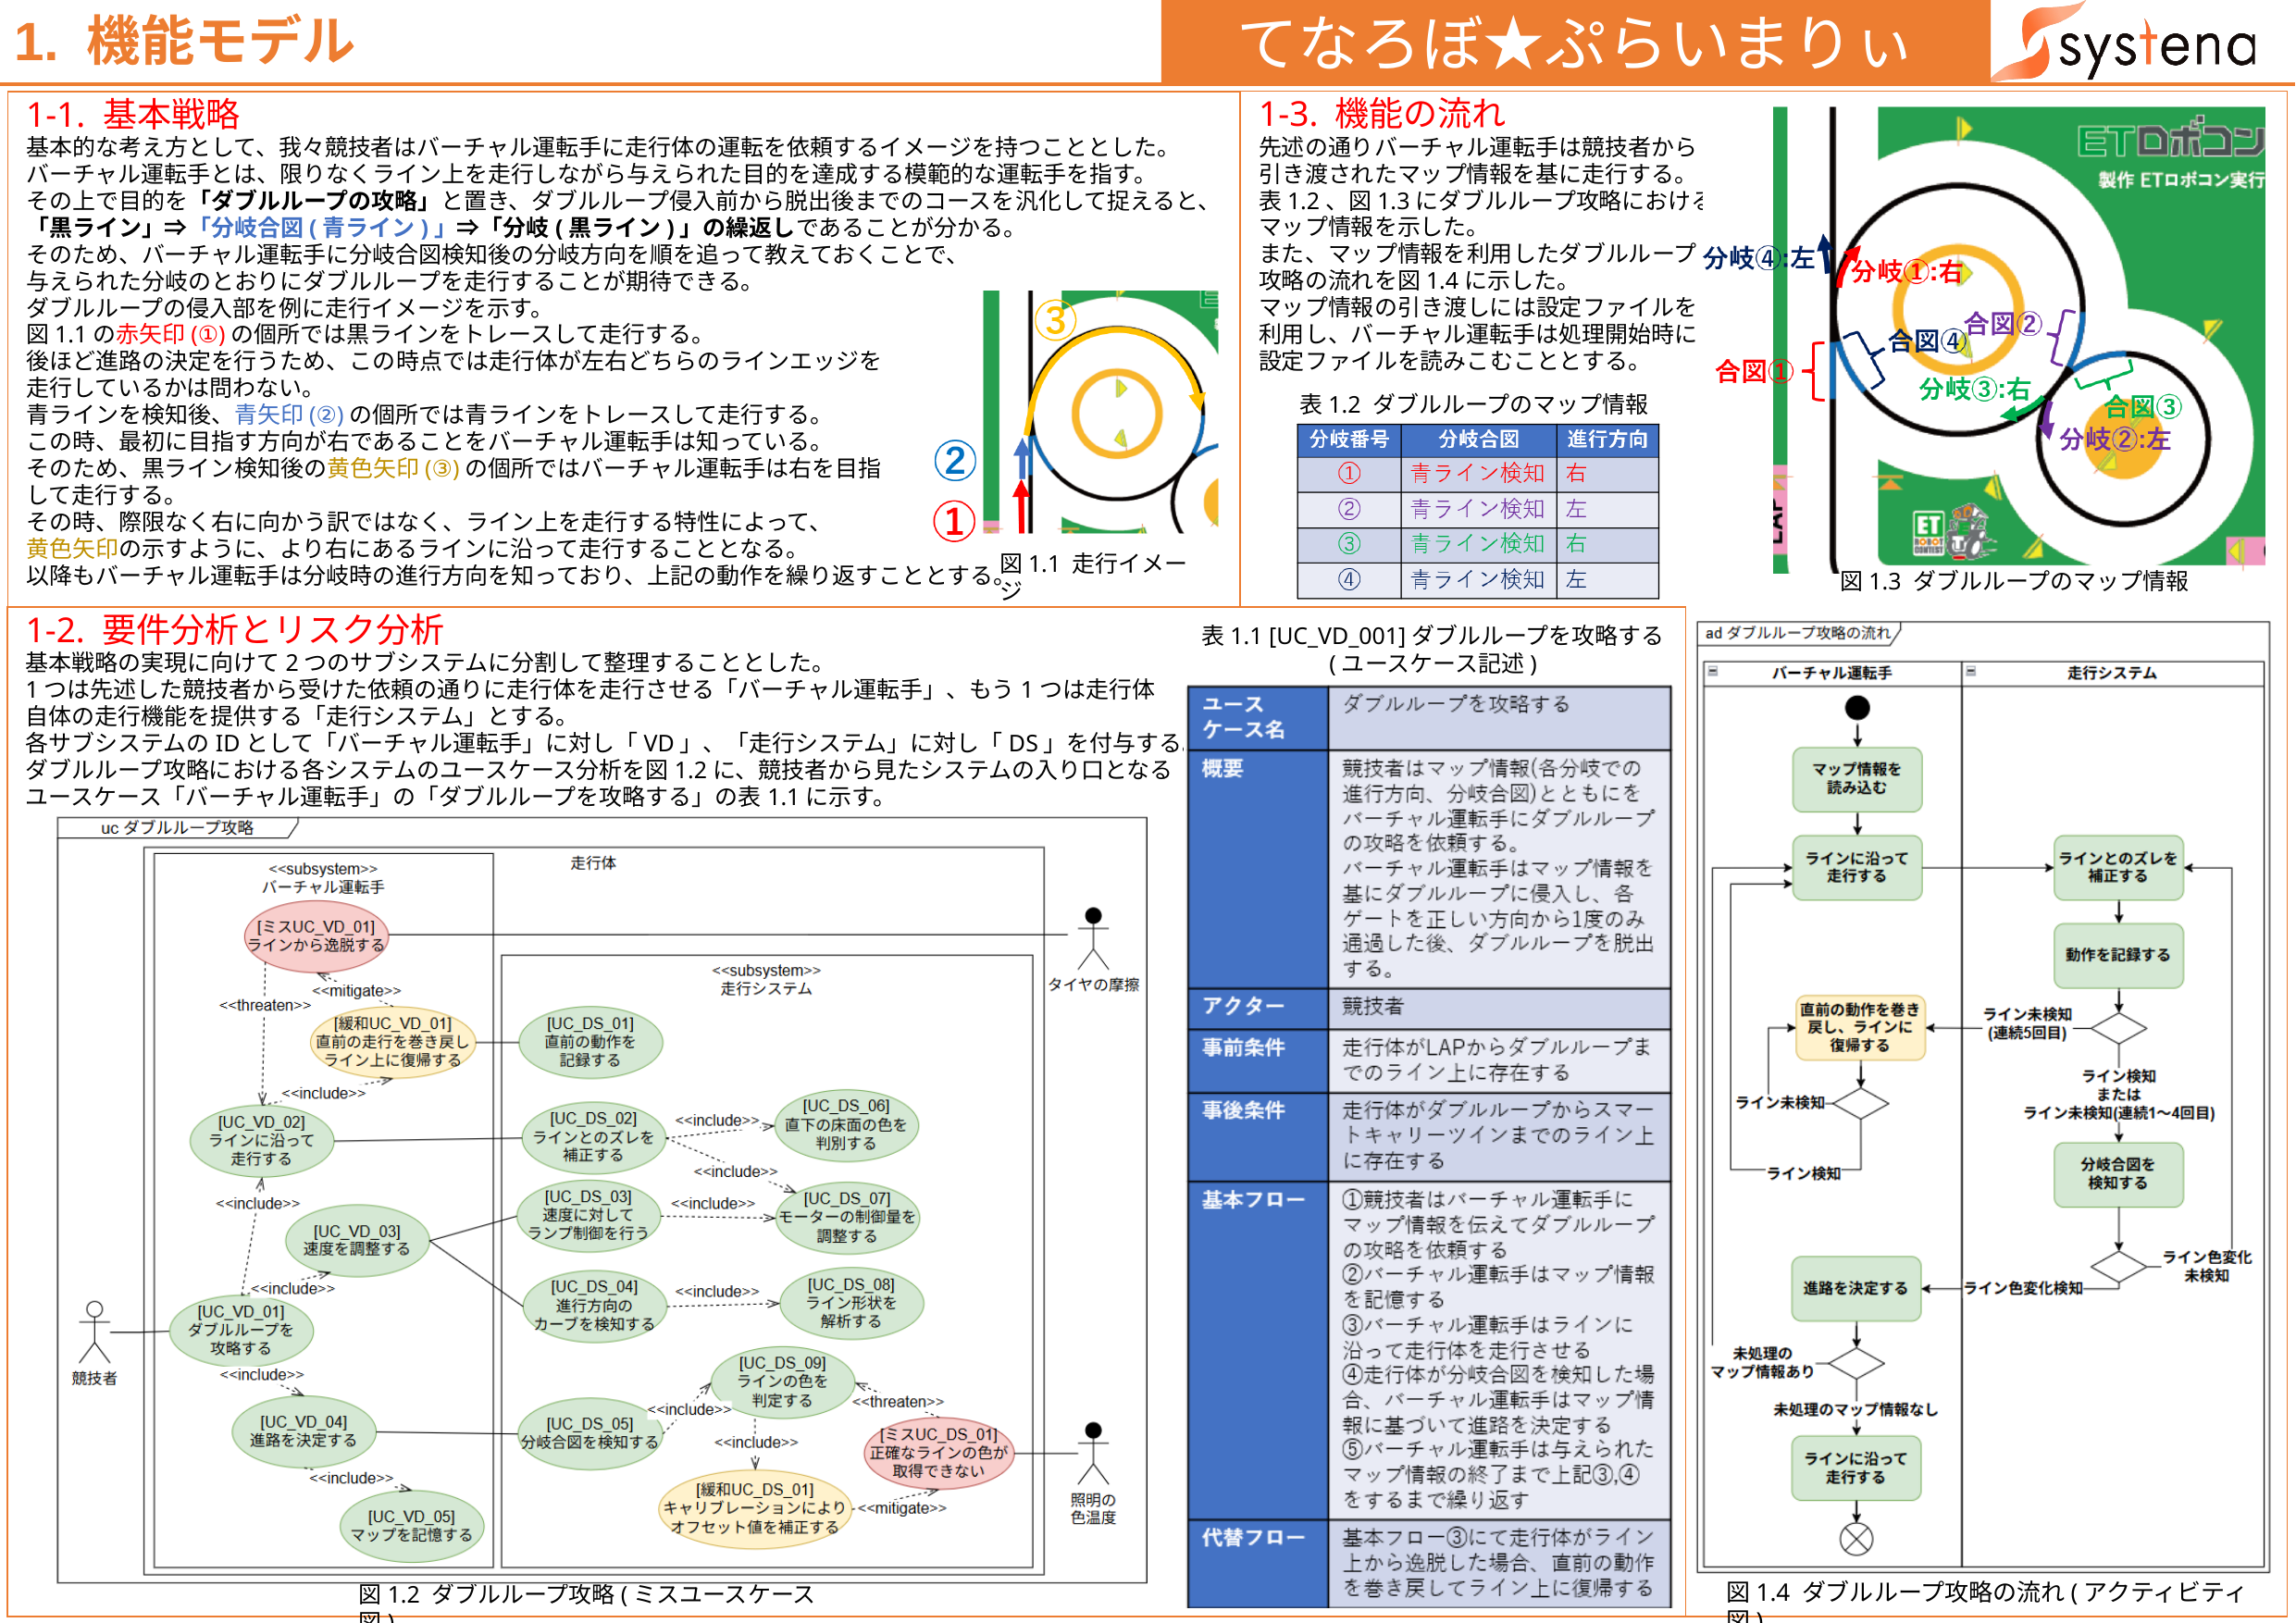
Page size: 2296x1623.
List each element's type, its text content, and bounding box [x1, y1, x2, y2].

picture [928, 281, 1227, 544]
picture [1703, 101, 2268, 574]
picture [53, 812, 1148, 1584]
text_box 1-1. 基本戦略 基本的な考え方として、我々競技者はバーチャル運転手に走行体の運転を依頼するイメージを持つこととした。 バーチャル運転手とは、限りなくライン上を走行しながら与えられた目的を達成する模範的な運転手を指す。 その上で目的を「ダブルループの攻略」と置き、ダブルループ侵入前から脱出後までのコースを汎化して捉えると、 「黒ライン」⇒「分岐合図(青ライン)」⇒「分岐(黒ライン)」の繰返しであることが分かる。 そのため、バーチャル運転手に分岐合図検知後の分岐方向を順を追って教えておくことで、 与えられた分岐のとおりにダブルループを走行することが期待できる。 ダブルループの侵入部を例に走行イメージを示す。 図1.1の赤矢印(①)の個所では黒ラインをトレースして走行する。 後ほど進路の決定を行うため、この時点では走行体が左右どちらのラインエッジを 走行しているかは問わない。 青ラインを検知後、青矢印(②)の個所では青ラインをトレースして走行する。 この時、最初に目指す方向が右であることをバーチャル運転手は知っている。 そのため、黒ライン検知後の黄色矢印(③)の個所ではバーチャル運転手は右を目指 して走行する。 その時、際限なく右に向かう訳ではなく、ライン上を走行する特性によって、 黄色矢印の示すように、より右にあるラインに沿って走行することとなる。 以降もバーチャル運転手は分岐時の進行方向を知っており、上記の動作を繰り返すこととする。 [7, 91, 1241, 606]
text_box 1-3. 機能の流れ 先述の通りバーチャル運転手は競技者から 引き渡されたマップ情報を基に走行する。 表1.2、図1.3にダブルループ攻略における マップ情報を示した。 また、マップ情報を利用したダブルループ 攻略の流れを図1.4に示した。 マップ情報の引き渡しには設定ファイルを 利用し、バーチャル運転手は処理開始時に 設定ファイルを読みこむこととする。 [1241, 91, 2288, 1617]
picture [1184, 680, 1673, 1608]
picture [1694, 614, 2273, 1577]
text_box 図1.4 ダブルループ攻略の流れ(アクティビティ図) [1712, 1569, 2285, 1623]
text_box てなろぼ★ぷらいまりぃ [1160, 0, 1984, 82]
text_box 1-2. 要件分析とリスク分析 基本戦略の実現に向けて2つのサブシステムに分割して整理することとした。 1つは先述した競技者から受けた依頼の通りに走行体を走行させる「バーチャル運転手」、もう1つは走行体 自体の走行機能を提供する「走行システム」とする。 各サブシステムのIDとして「バーチャル運転手」に対し「VD」、「走行システム」に対し「DS」を付与する。 ダブルループ攻略における各システムのユースケース分析を図1.2に、競技者から見たシステムの入り口となる ユースケース「バーチャル運転手」の「ダブルループを攻略する」の表1.1に示す。 [6, 606, 1686, 1617]
picture [1984, 0, 2255, 83]
text_box 図1.2 ダブルループ攻略(ミスユースケース図) [344, 1584, 851, 1623]
text_box 表1.2 ダブルループのマップ情報 [1227, 383, 1703, 425]
picture [1292, 416, 1662, 603]
text_box 1. 機能モデル [0, 3, 1160, 82]
text_box 表1.1 [UC_VD_001]ダブルループを攻略する (ユースケース記述) [1180, 614, 1686, 684]
text_box 図1.1 走行イメージ [986, 544, 1224, 613]
text_box 図1.3 ダブルループのマップ情報 [1761, 574, 2268, 601]
